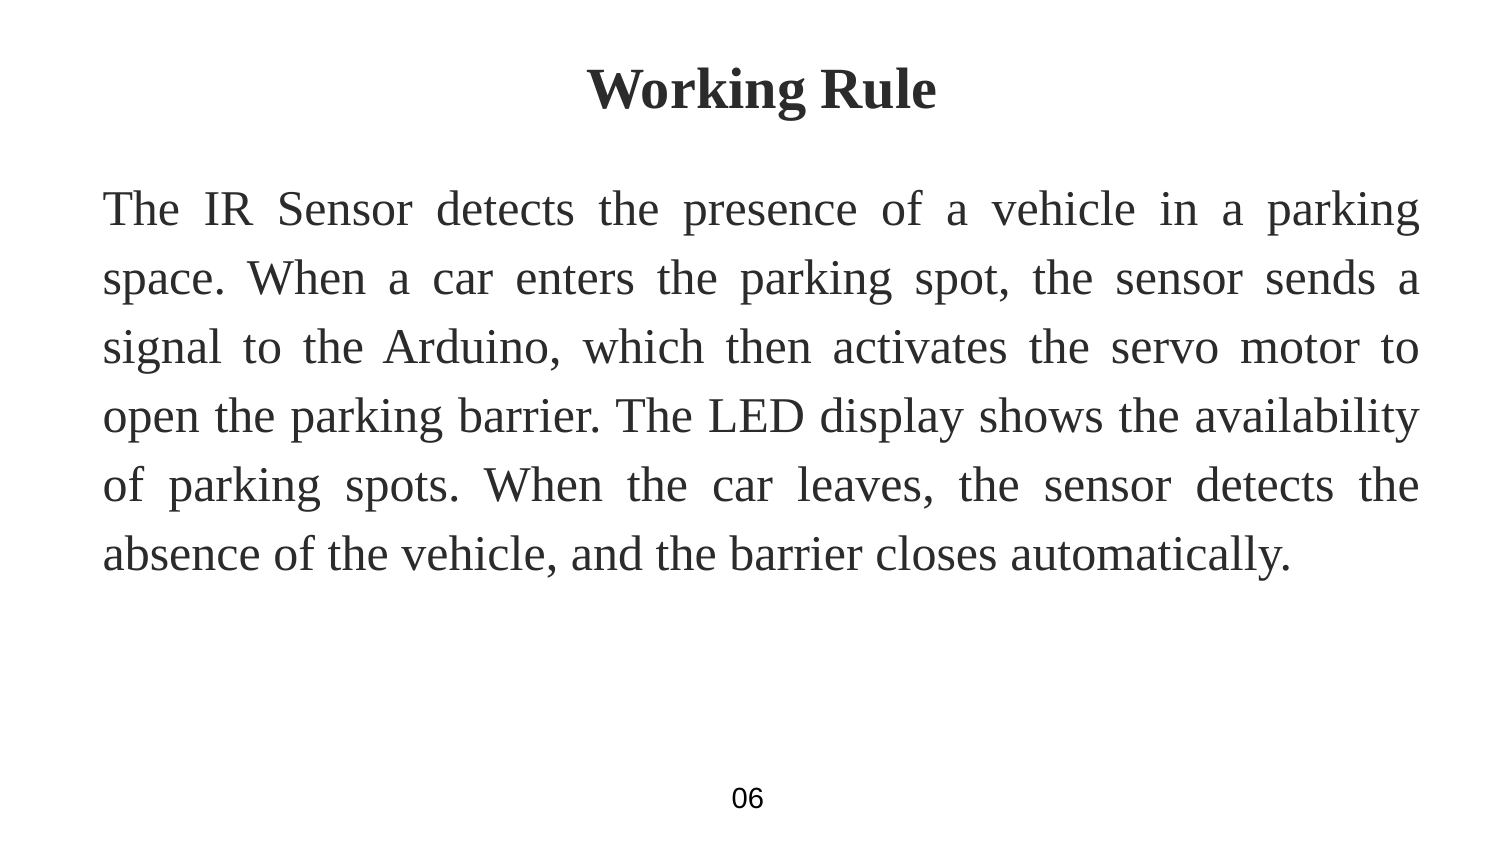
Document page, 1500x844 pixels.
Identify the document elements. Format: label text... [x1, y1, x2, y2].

title Working Rule [47, 34, 1476, 152]
text_box 06 [716, 772, 784, 823]
list The IR Sensor detects the presence of a vehicle in a parking space. When a car enters the parking spot, the sensor sends a signal to the Arduino, which then activates the servo motor to open the parking barrier. The LED display shows the availability of parking spots. When the car leaves, the sensor detects the absence of the vehicle, and the barrier closes automatically. [87, 151, 1436, 798]
